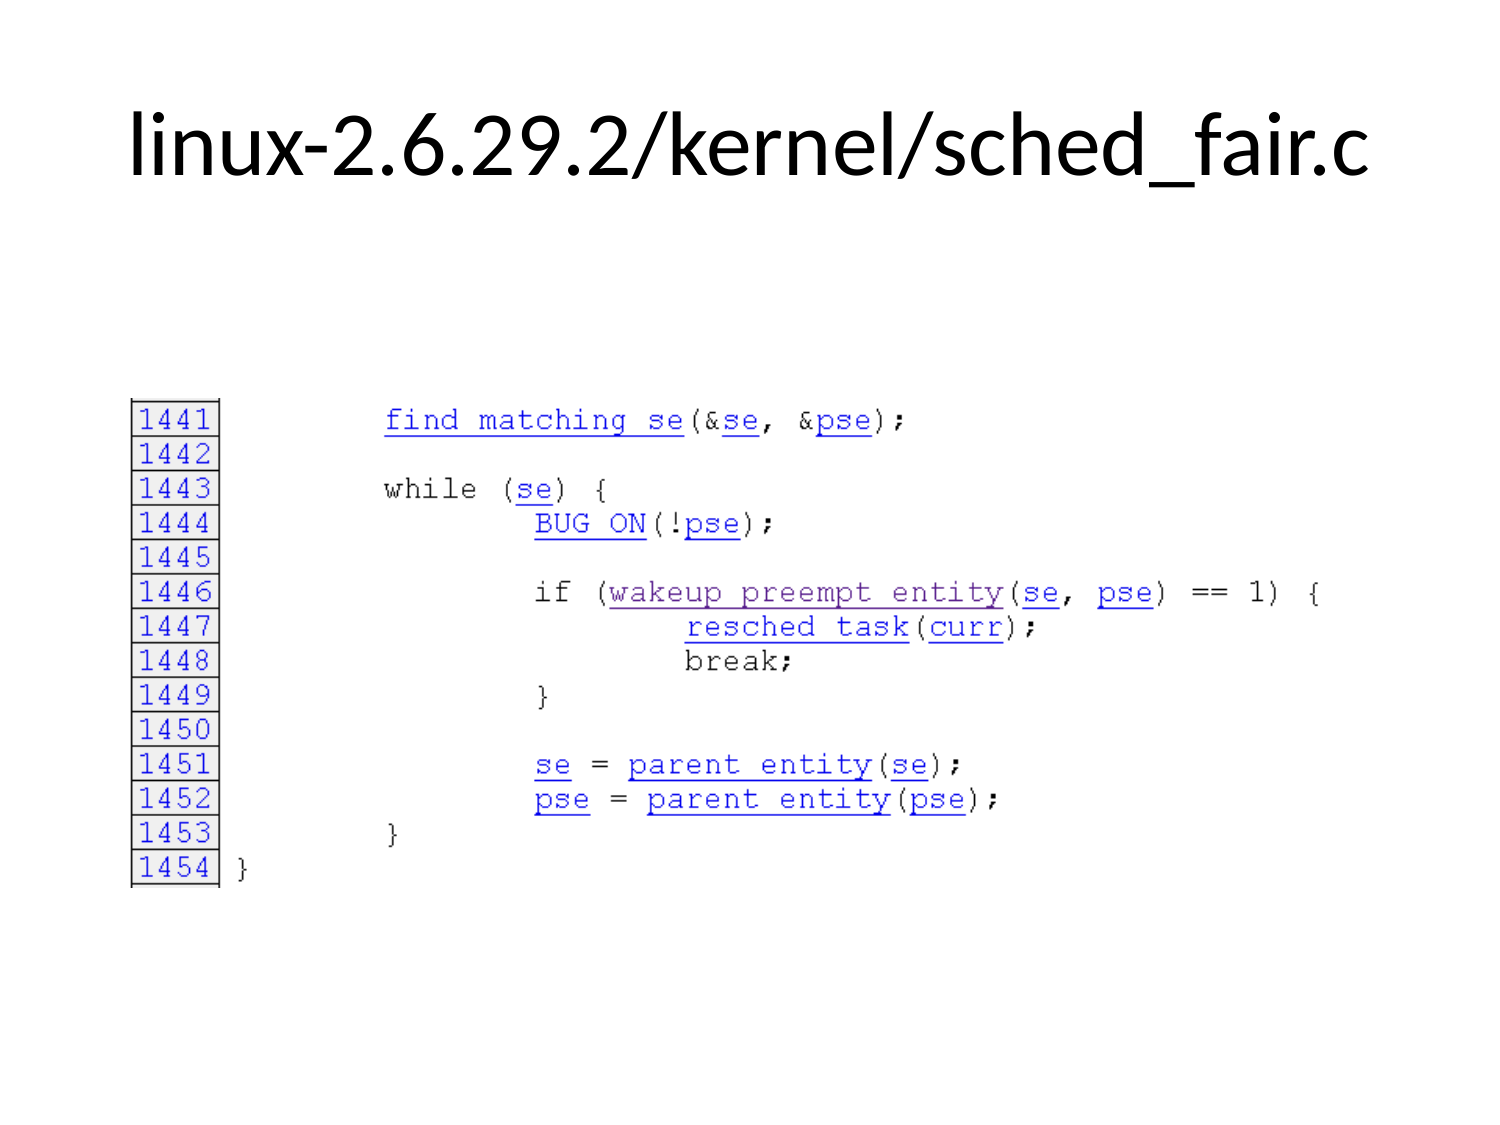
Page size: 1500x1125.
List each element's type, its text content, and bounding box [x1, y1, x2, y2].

picture [128, 398, 1330, 888]
text_box [75, 262, 1425, 1005]
text_box linux-2.6.29.2/kernel/sched_fair.c [75, 45, 1425, 233]
